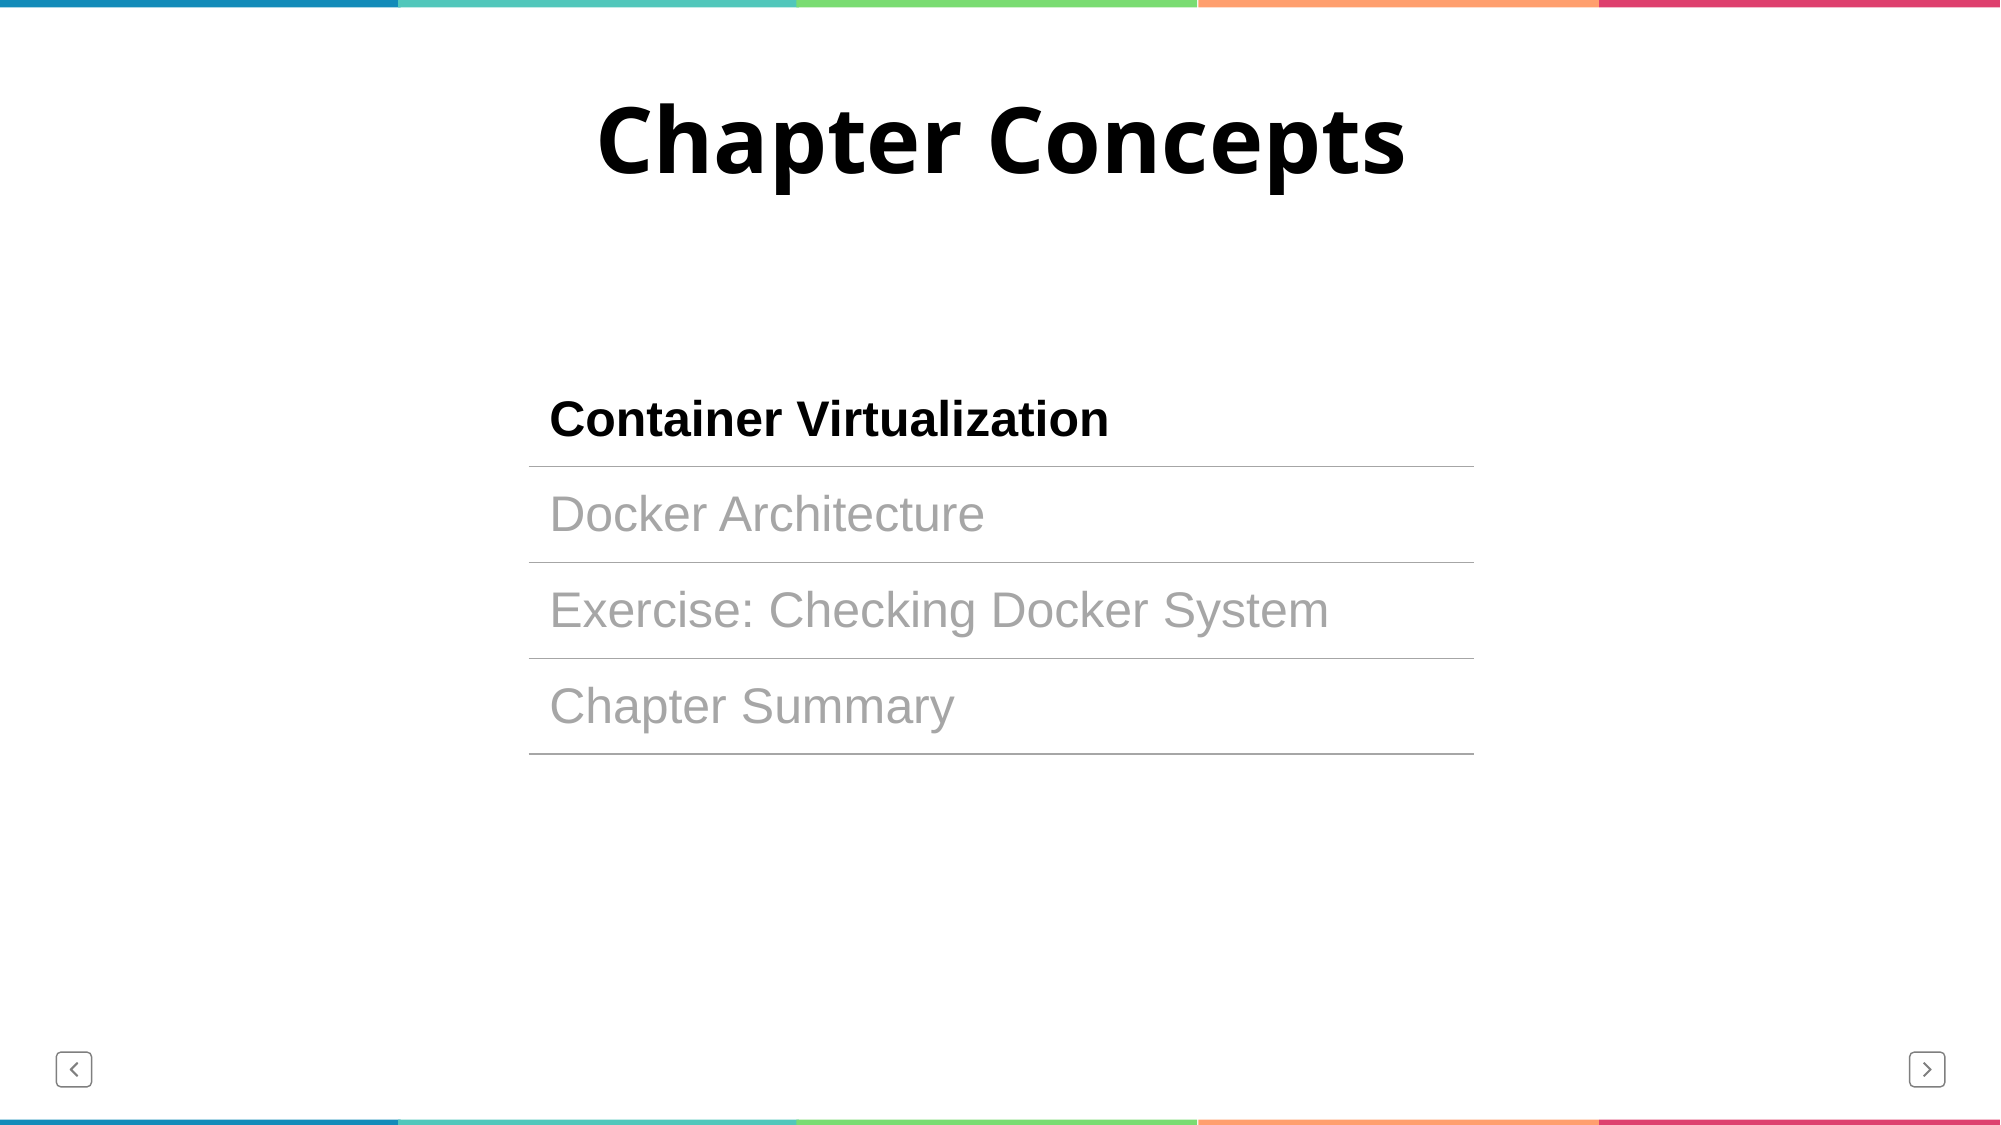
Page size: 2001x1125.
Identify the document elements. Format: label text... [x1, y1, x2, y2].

table_cell Docker Architecture [530, 467, 1472, 562]
table_cell Chapter Summary [530, 659, 1472, 753]
title Chapter Concepts [138, 68, 1864, 219]
table_cell Exercise: Checking Docker System [530, 563, 1472, 658]
table_header Container Virtualization [530, 372, 1472, 466]
